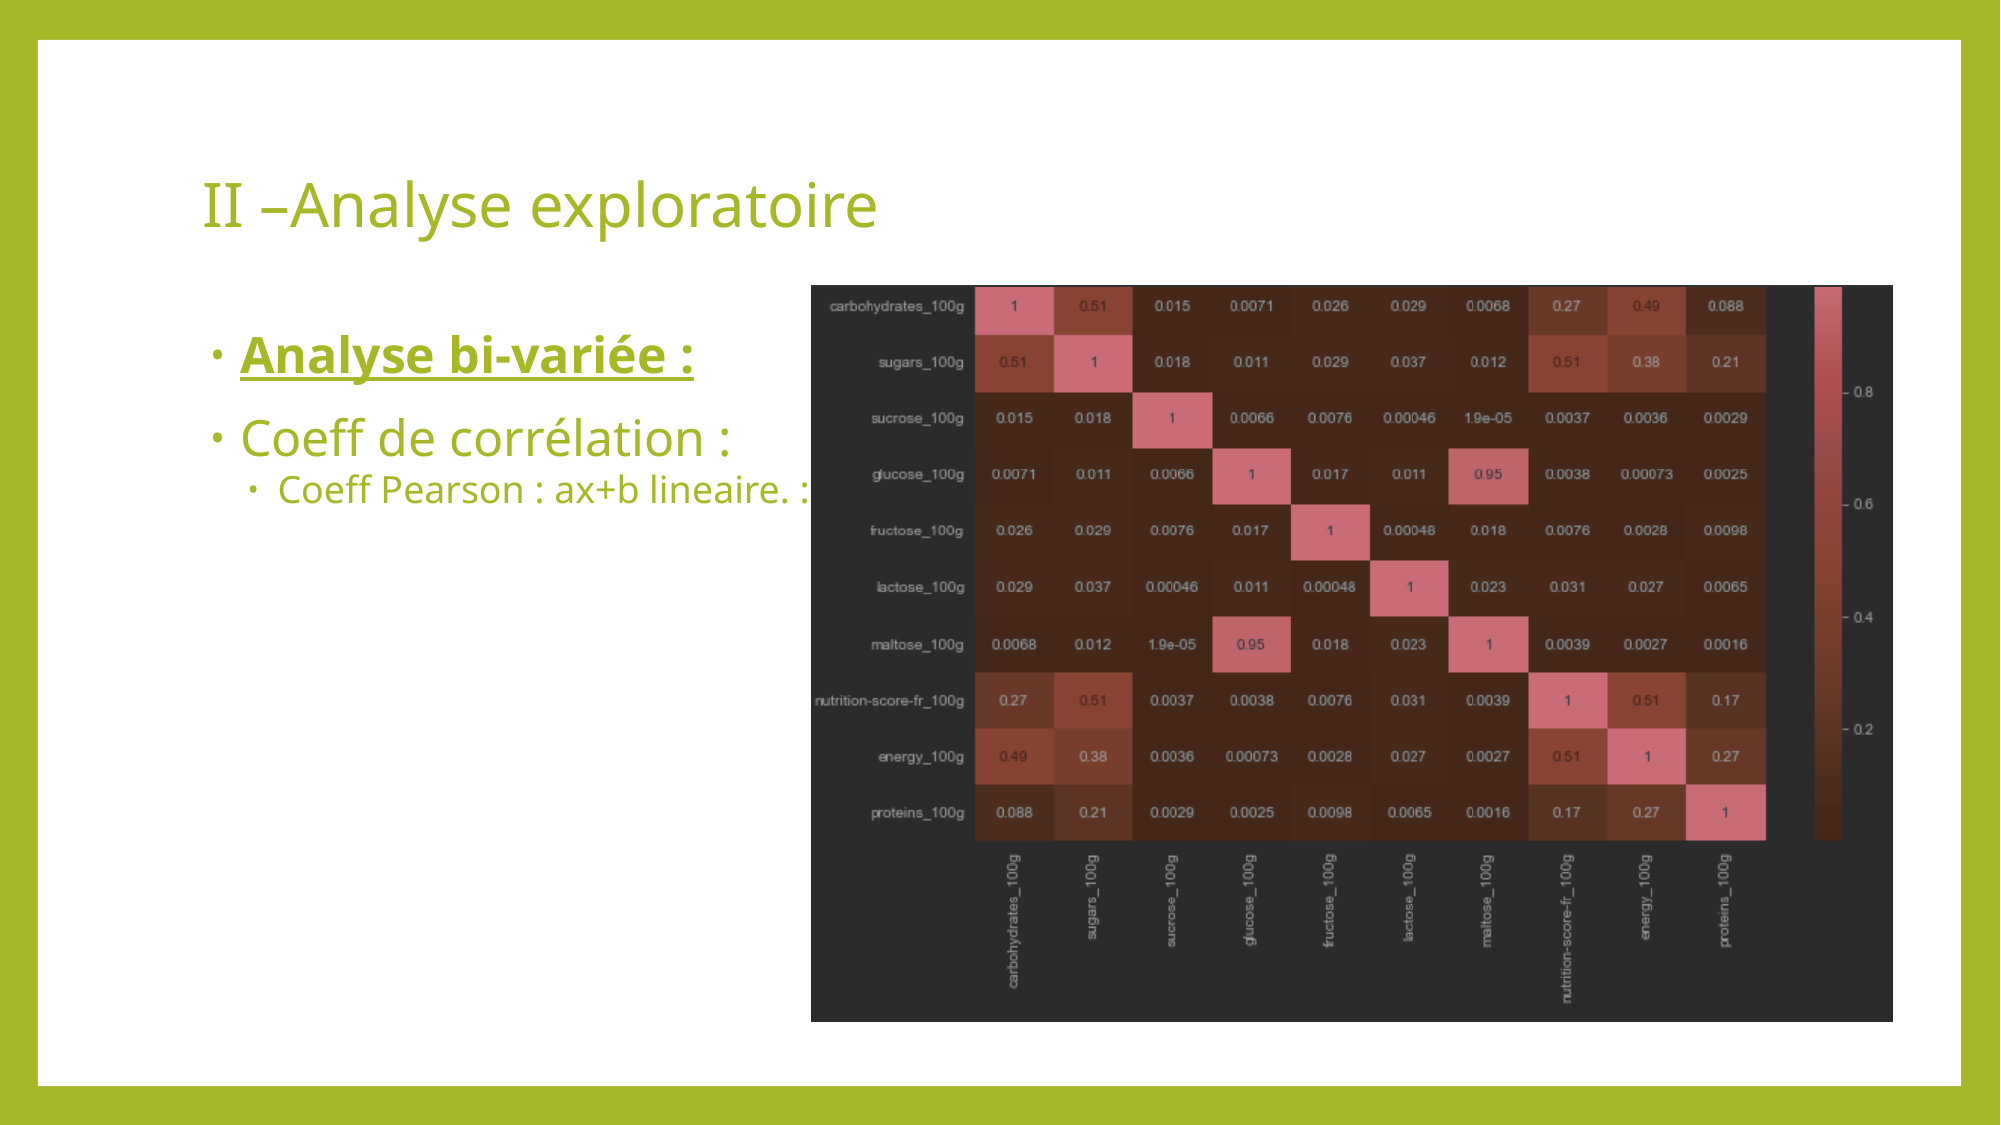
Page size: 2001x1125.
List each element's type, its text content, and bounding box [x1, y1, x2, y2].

list Analyse bi-variée : Coeff de corrélation : Coeff Pearson : ax+b lineaire. : [187, 322, 804, 985]
title II –Analyse exploratoire [187, 99, 1808, 322]
picture [810, 285, 1893, 1023]
